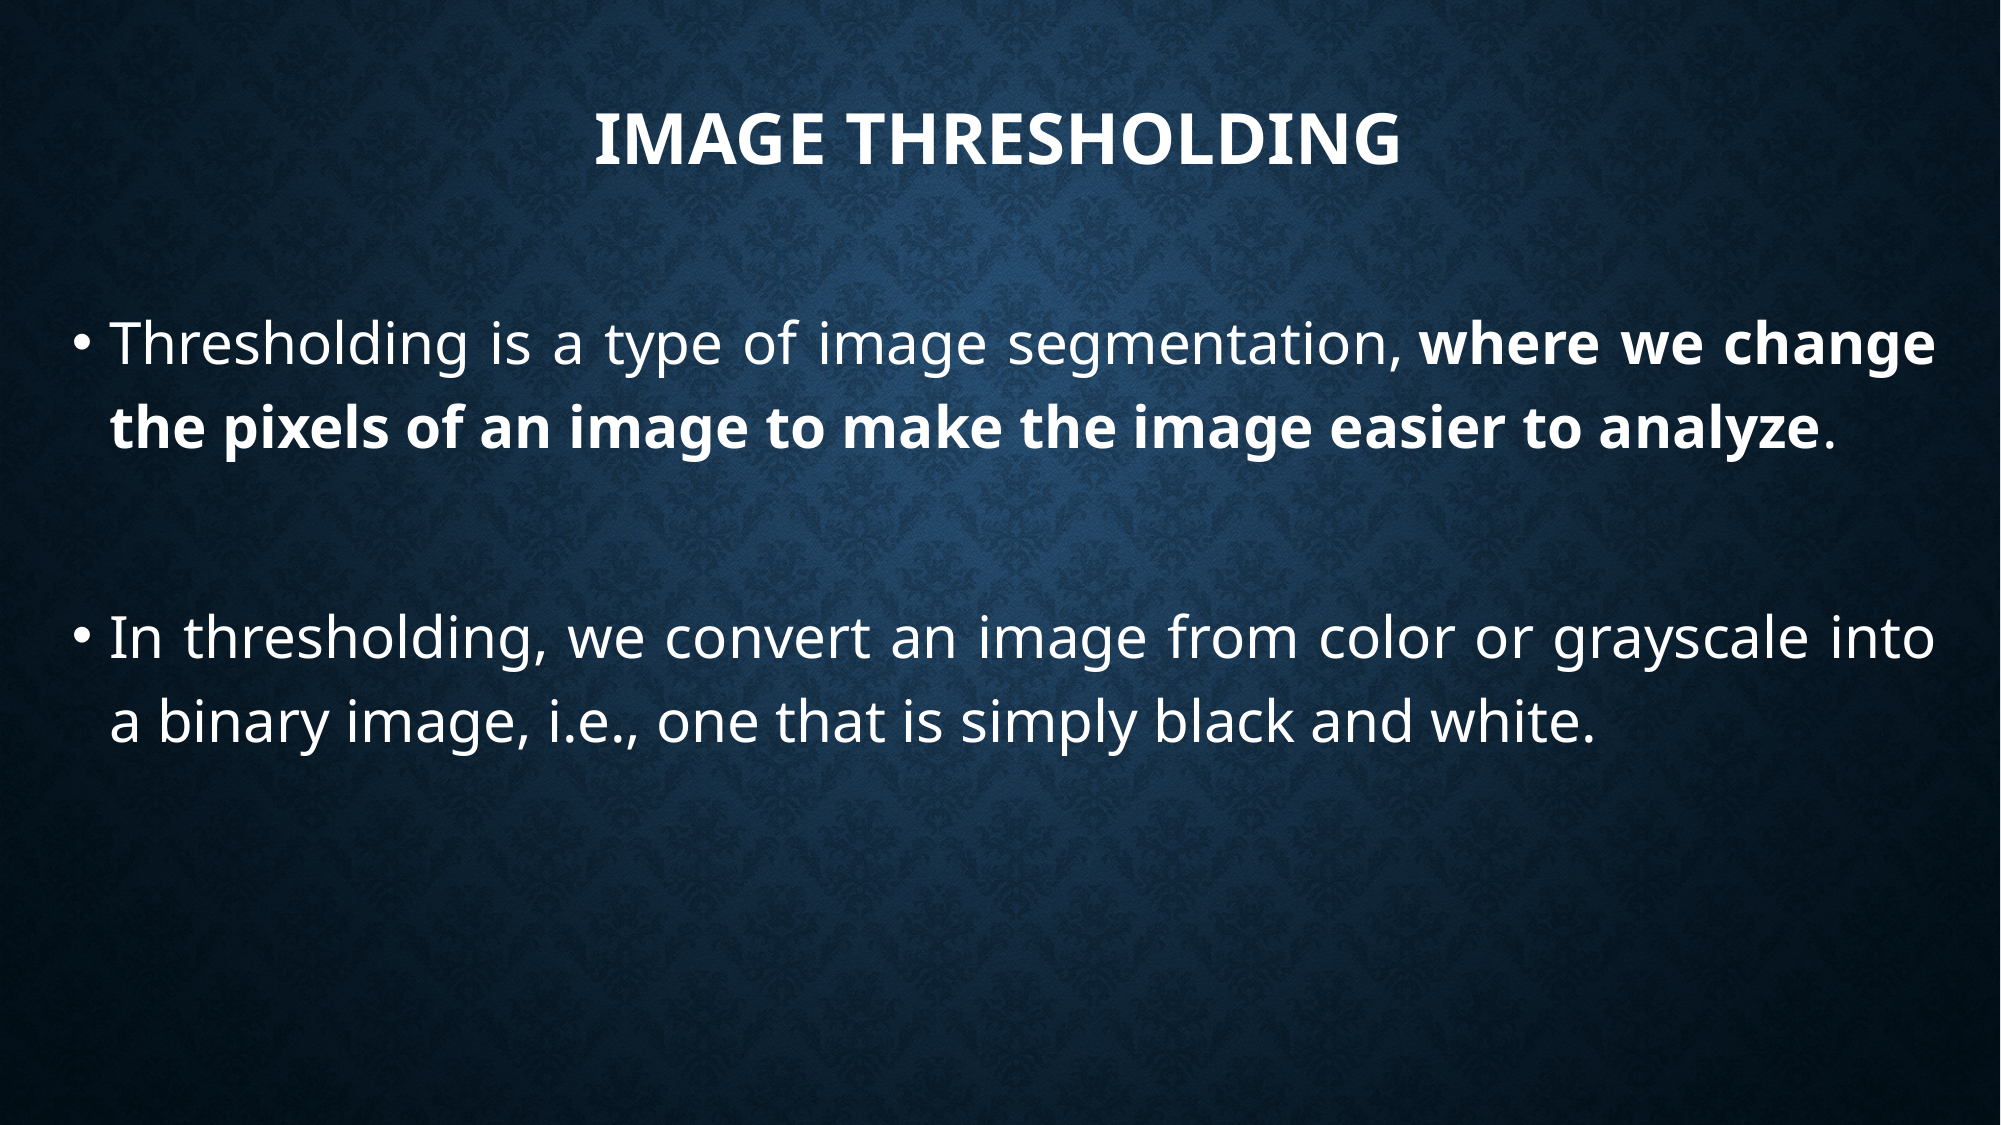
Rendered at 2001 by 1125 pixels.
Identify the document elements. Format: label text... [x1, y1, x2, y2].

list Thresholding is a type of image segmentation, where we change the pixels of an image to make the image easier to analyze. In thresholding, we convert an image from color or grayscale into a binary image, i.e., one that is simply black and white. [56, 284, 1953, 964]
title IMAGE THRESHOLDING [149, 32, 1849, 250]
